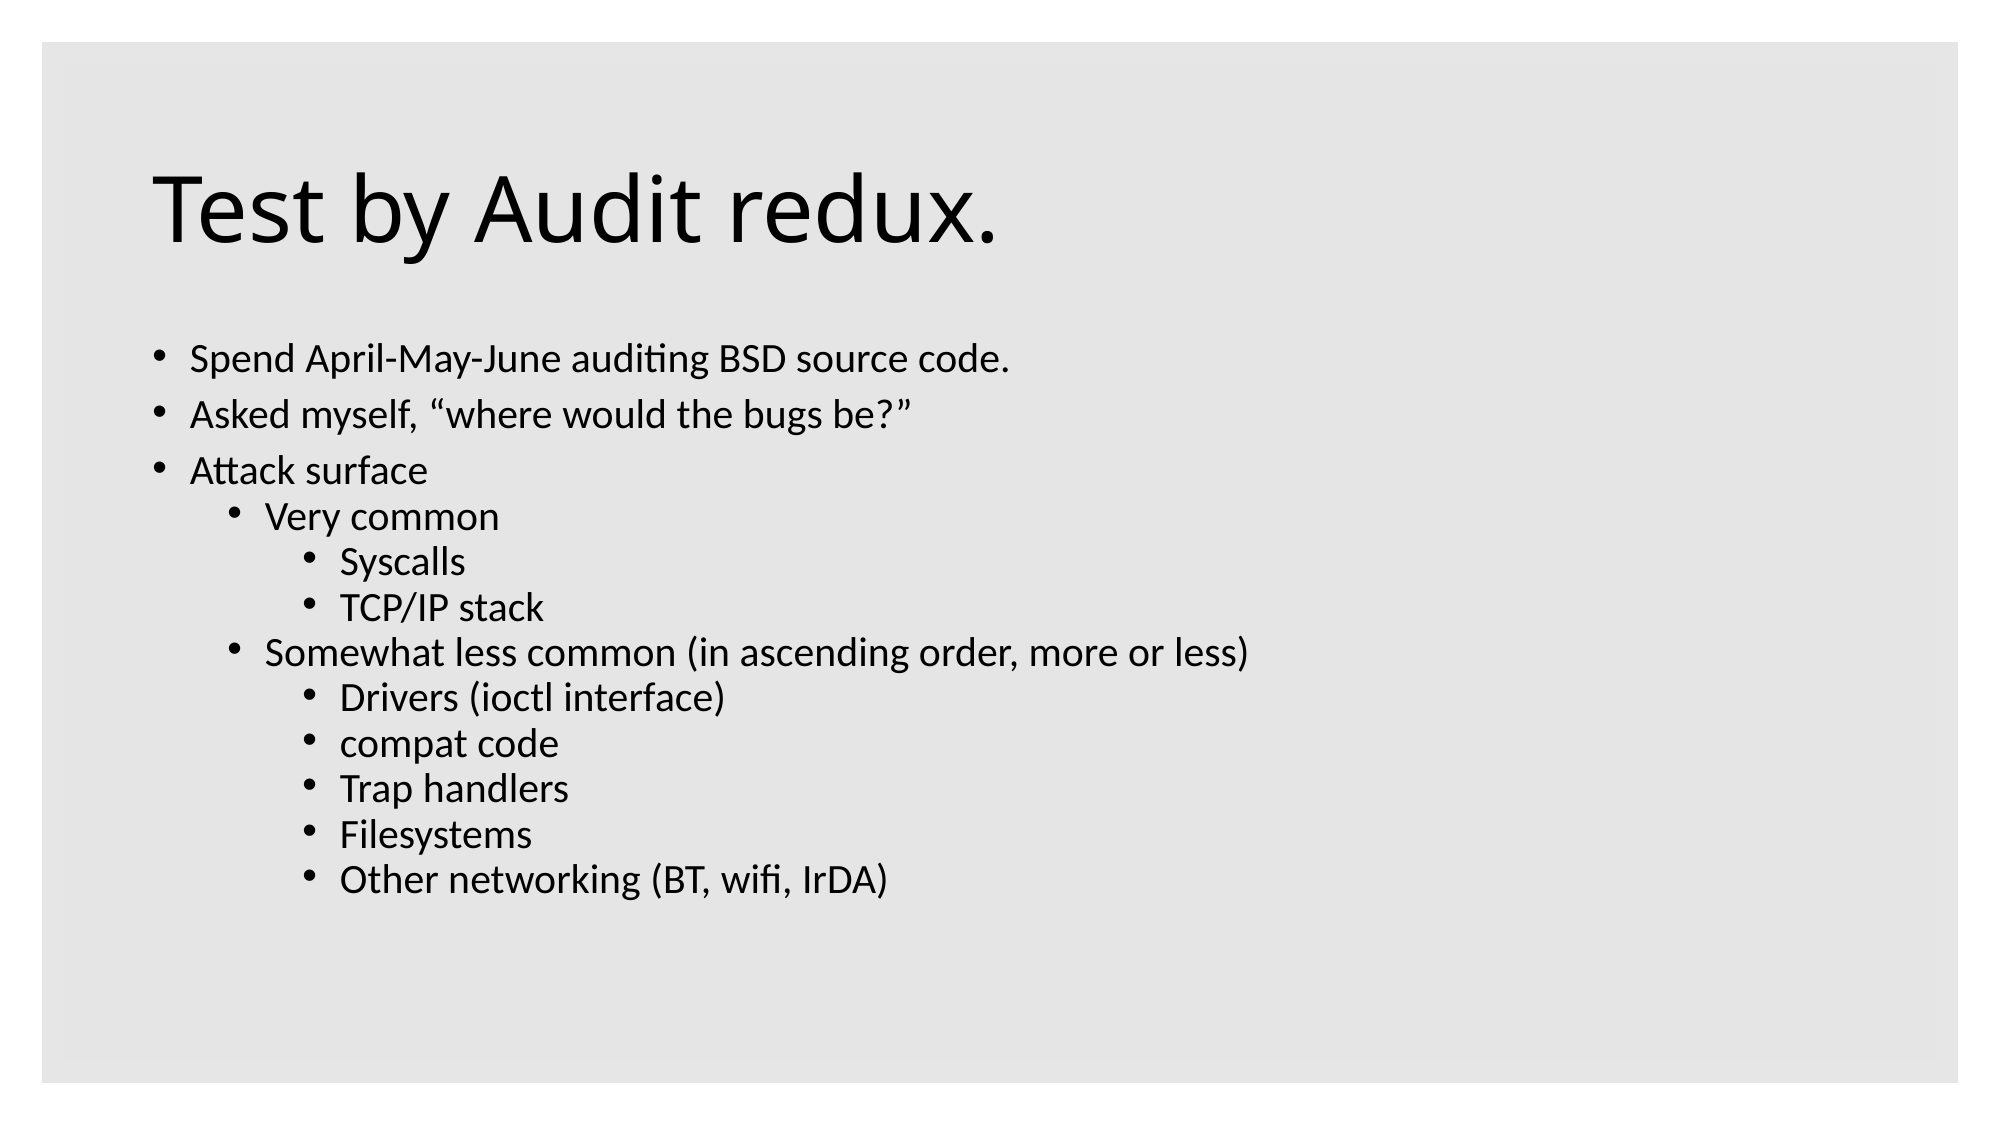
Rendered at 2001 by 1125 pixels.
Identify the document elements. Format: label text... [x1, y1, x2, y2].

title Test by Audit redux. [137, 103, 1863, 322]
text_box [52, 51, 1948, 1073]
list Spend April-May-June auditing BSD source code. Asked myself, “where would the bugs be?” Attack surface Very common Syscalls TCP/IP stack Somewhat less common (in ascending order, more or less) Drivers (ioctl interface) compat code Trap handlers Filesystems Other networking (BT, wifi, IrDA) [137, 337, 1863, 973]
